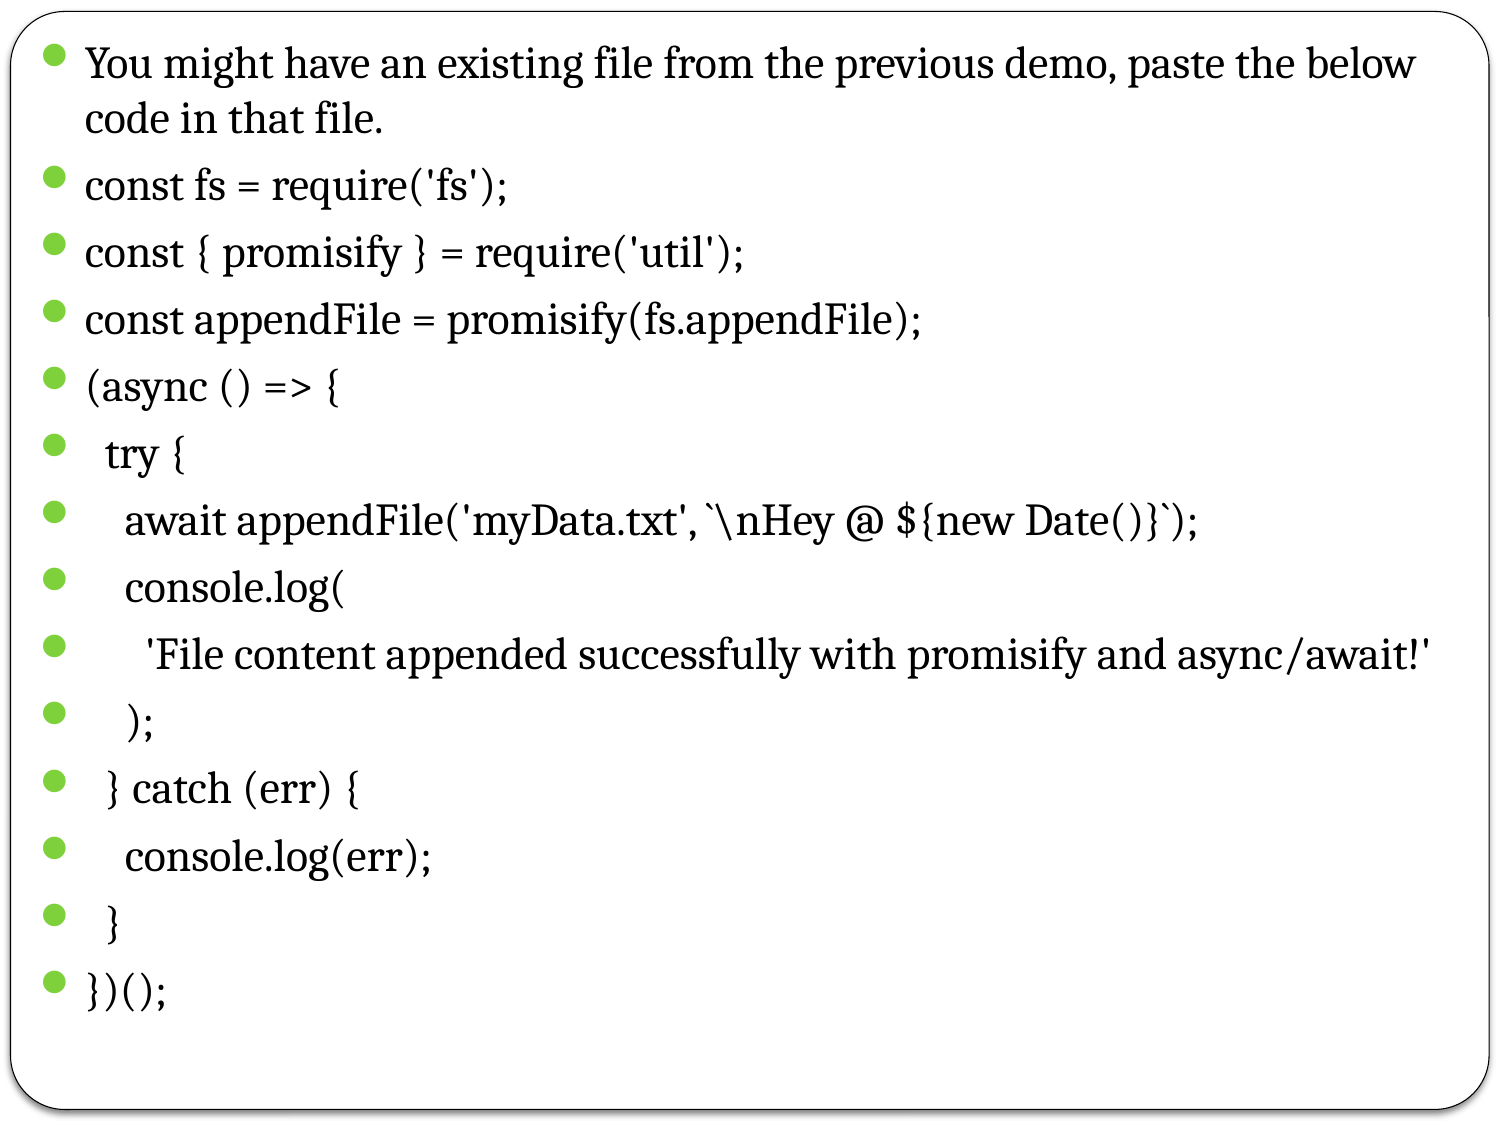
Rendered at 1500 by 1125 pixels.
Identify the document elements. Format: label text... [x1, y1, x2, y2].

list You might have an existing file from the previous demo, paste the below code in that file. const fs = require('fs'); const { promisify } = require('util'); const appendFile = promisify(fs.appendFile); (async () => { try { await appendFile('myData.txt', `\nHey @ ${new Date()}`); console.log( 'File content appended successfully with promisify and async/await!' ); } catch (err) { console.log(err); } })(); [24, 24, 1475, 1088]
